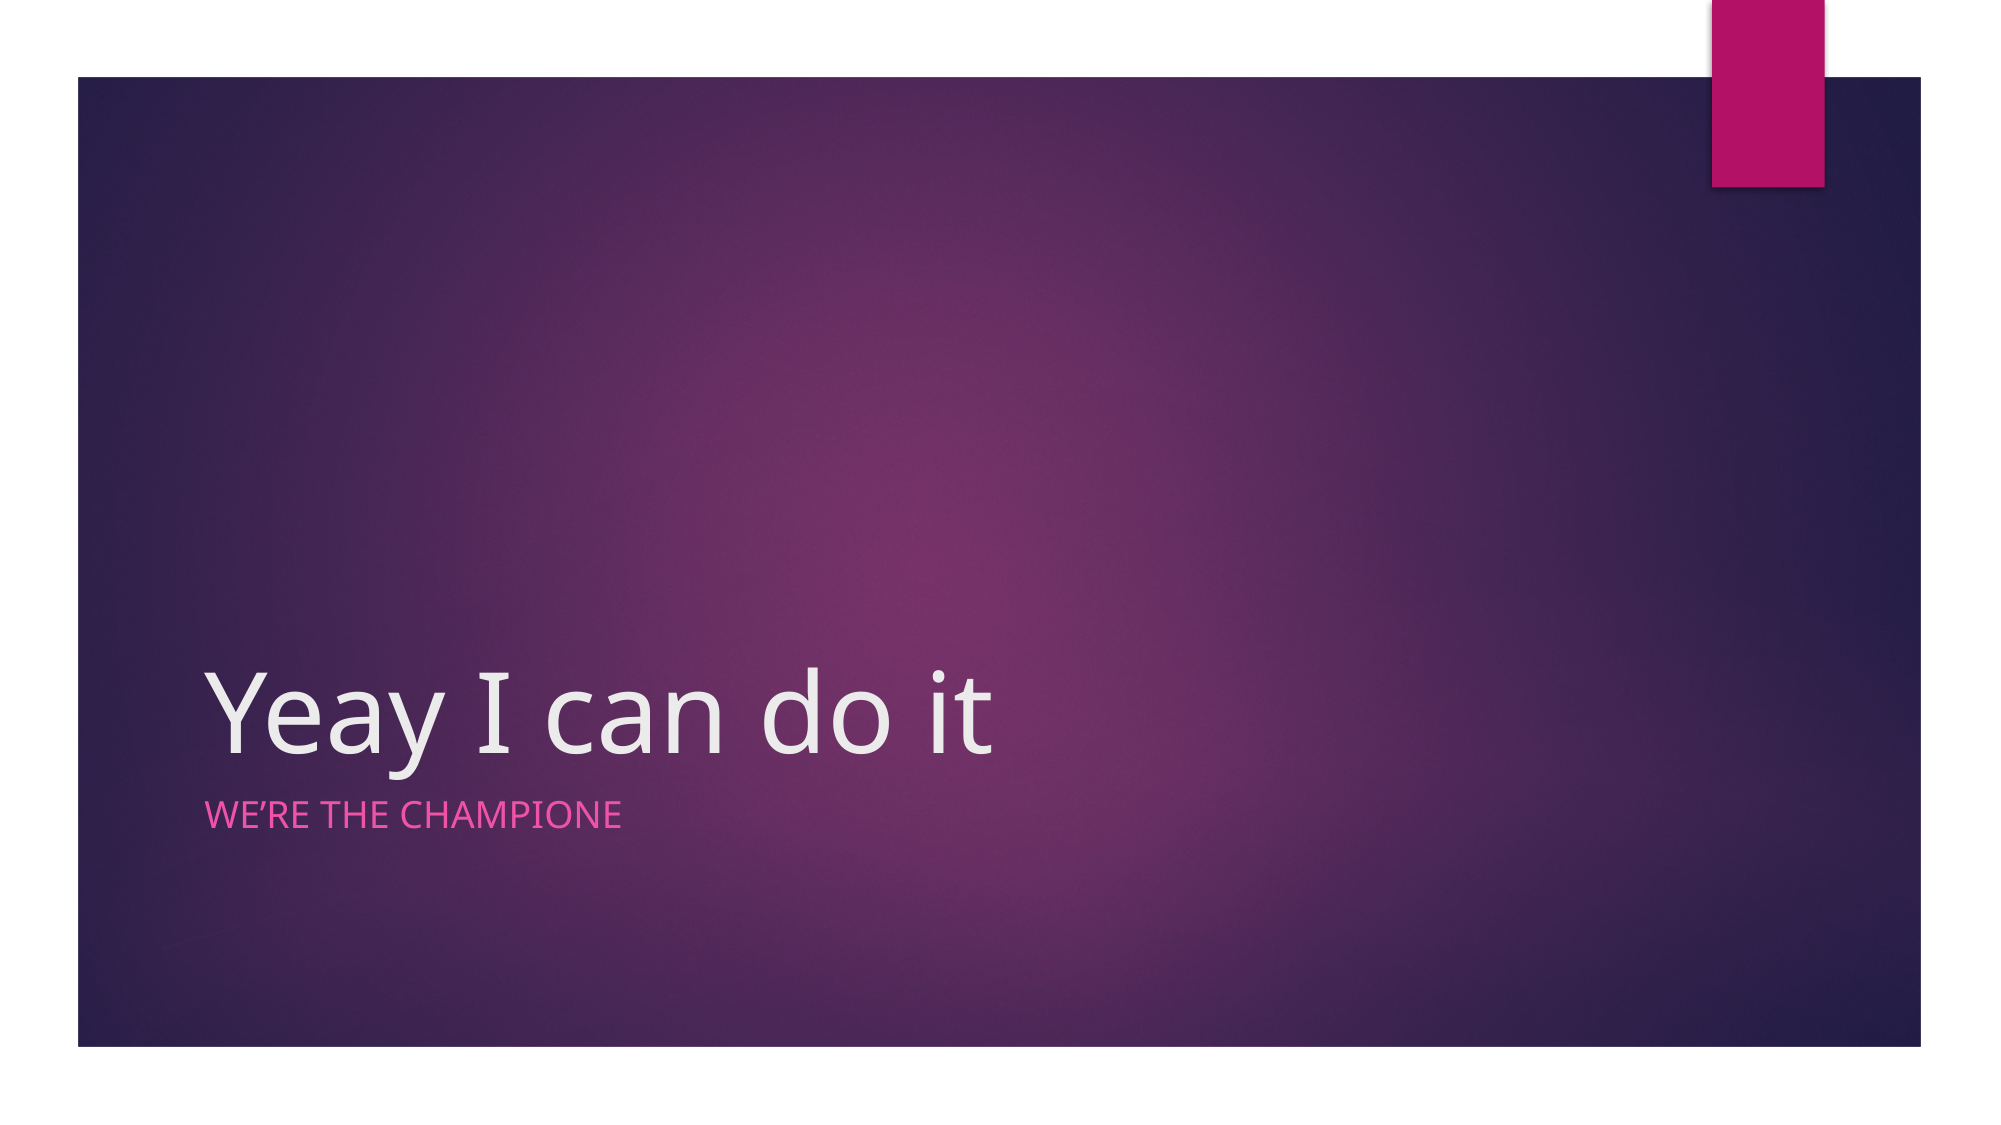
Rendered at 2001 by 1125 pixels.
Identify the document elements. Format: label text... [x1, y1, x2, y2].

subtitle We’re the champione [189, 783, 1638, 925]
title Yeay I can do it [189, 344, 1638, 783]
